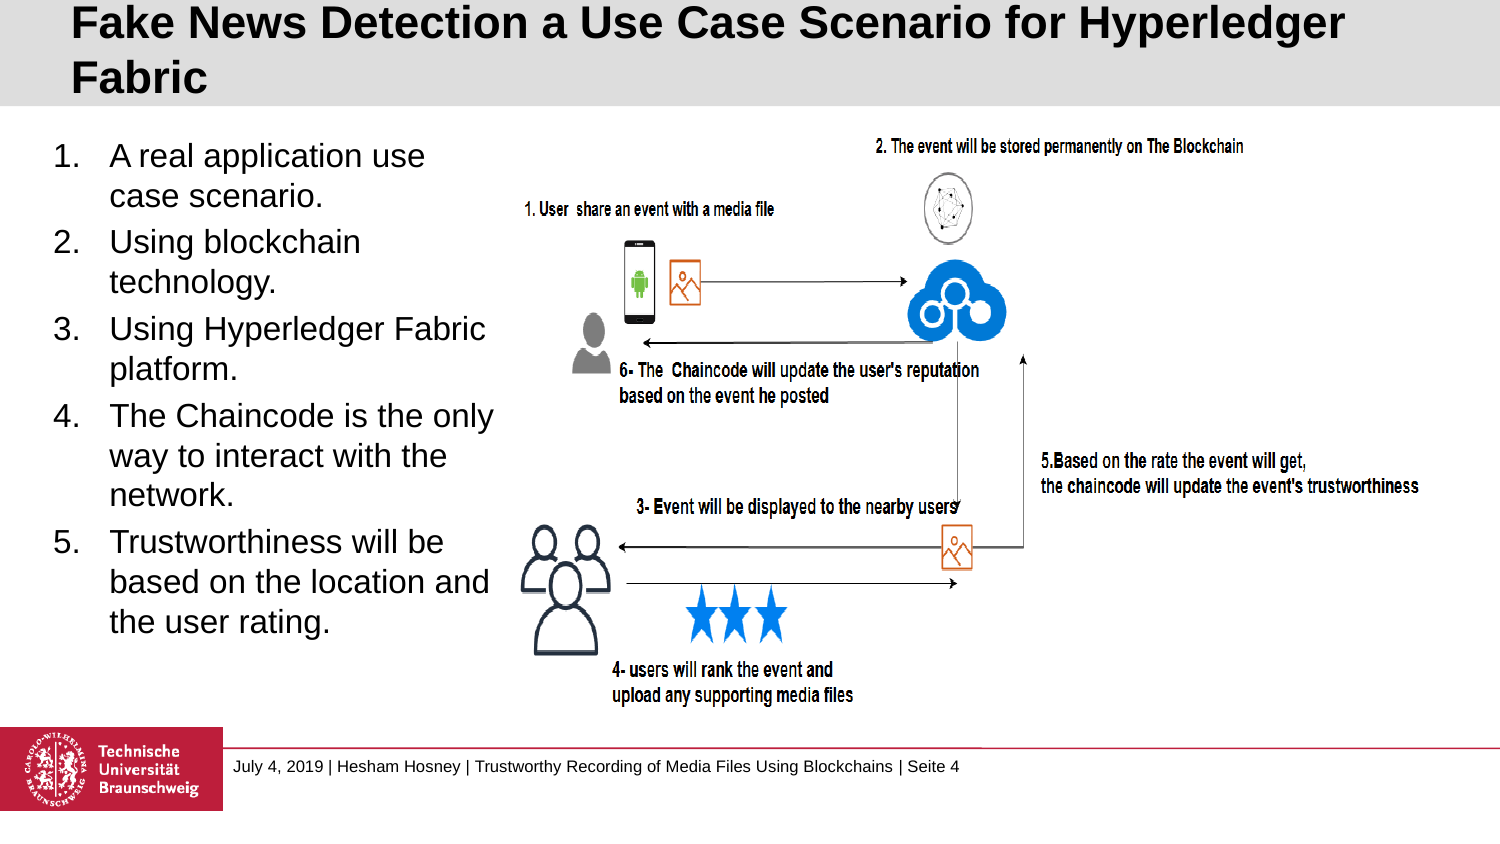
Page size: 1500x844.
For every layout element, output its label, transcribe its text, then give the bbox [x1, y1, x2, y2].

title Fake News Detection a Use Case Scenario for Hyperledger Fabric [70, 13, 1445, 104]
list A real application use case scenario. Using blockchain technology. Using Hyperledger Fabric platform. The Chaincode is the only way to interact with the network. Trustworthiness will be based on the location and the user rating. [52, 133, 503, 716]
picture [0, 727, 223, 811]
picture [519, 133, 1429, 710]
